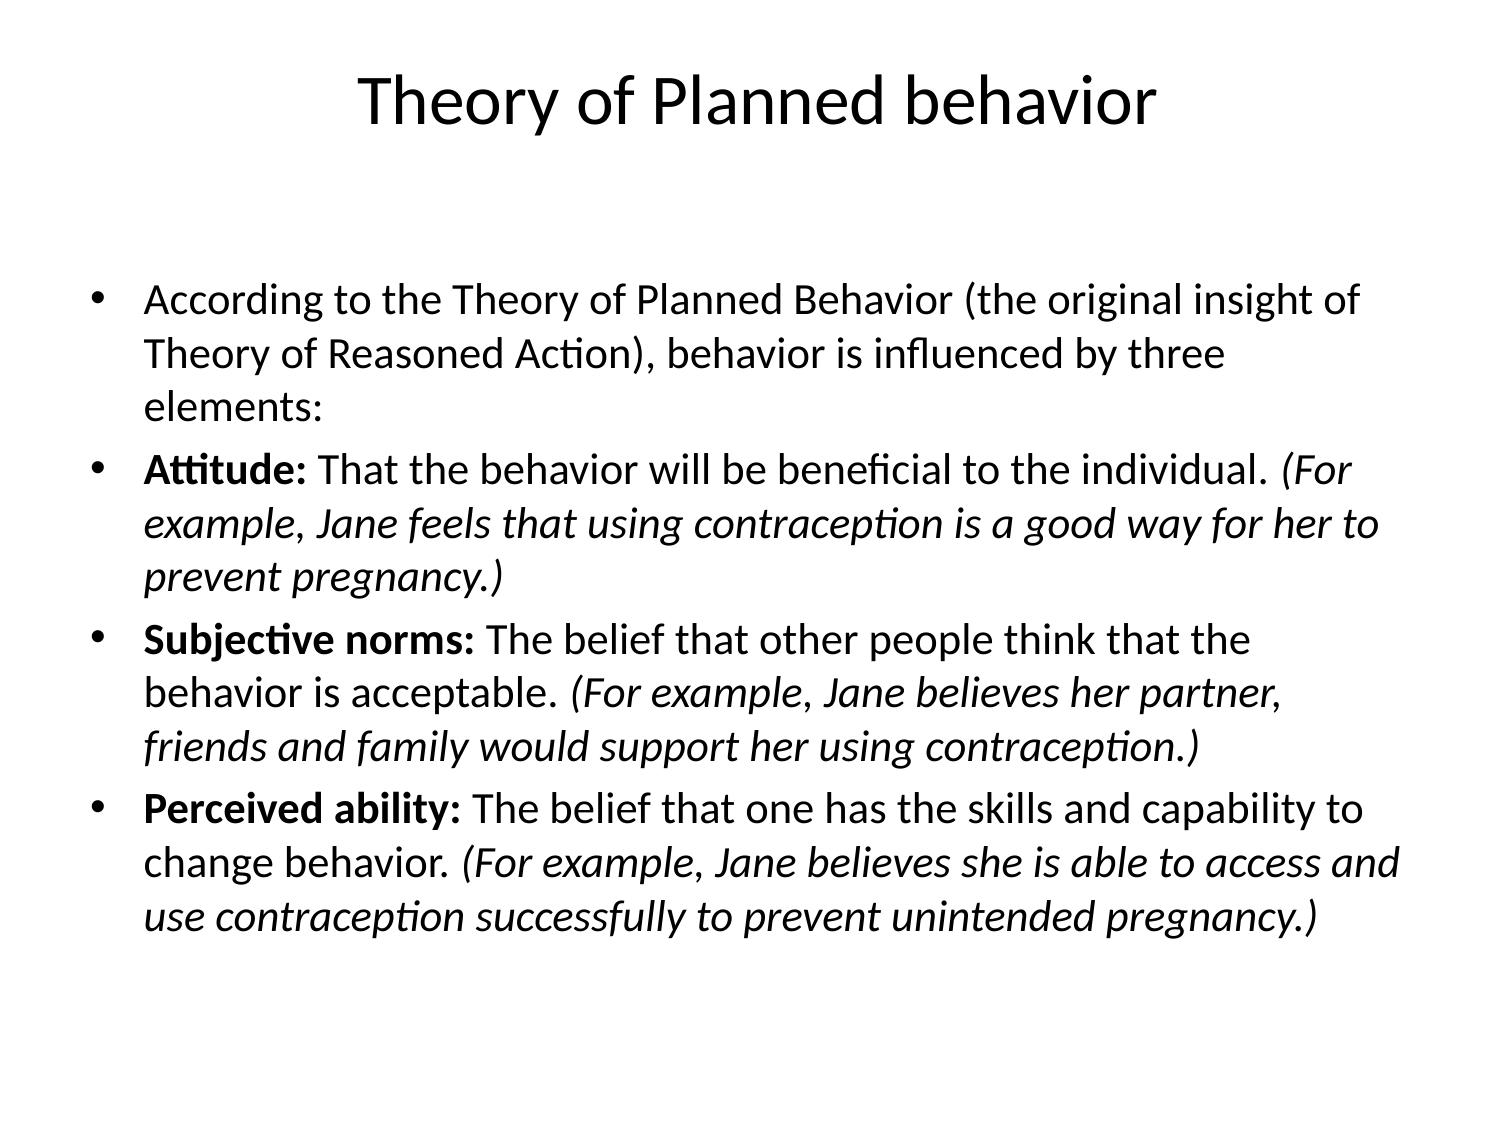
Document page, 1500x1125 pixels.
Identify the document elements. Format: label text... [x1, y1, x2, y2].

list According to the Theory of Planned Behavior (the original insight of Theory of Reasoned Action), behavior is influenced by three elements: Attitude: That the behavior will be beneficial to the individual. (For example, Jane feels that using contraception is a good way for her to prevent pregnancy.) Subjective norms: The belief that other people think that the behavior is acceptable. (For example, Jane believes her partner, friends and family would support her using contraception.) Perceived ability: The belief that one has the skills and capability to change behavior. (For example, Jane believes she is able to access and use contraception successfully to prevent unintended pregnancy.) [75, 262, 1425, 1005]
title Theory of Planned behavior [75, 45, 1425, 233]
